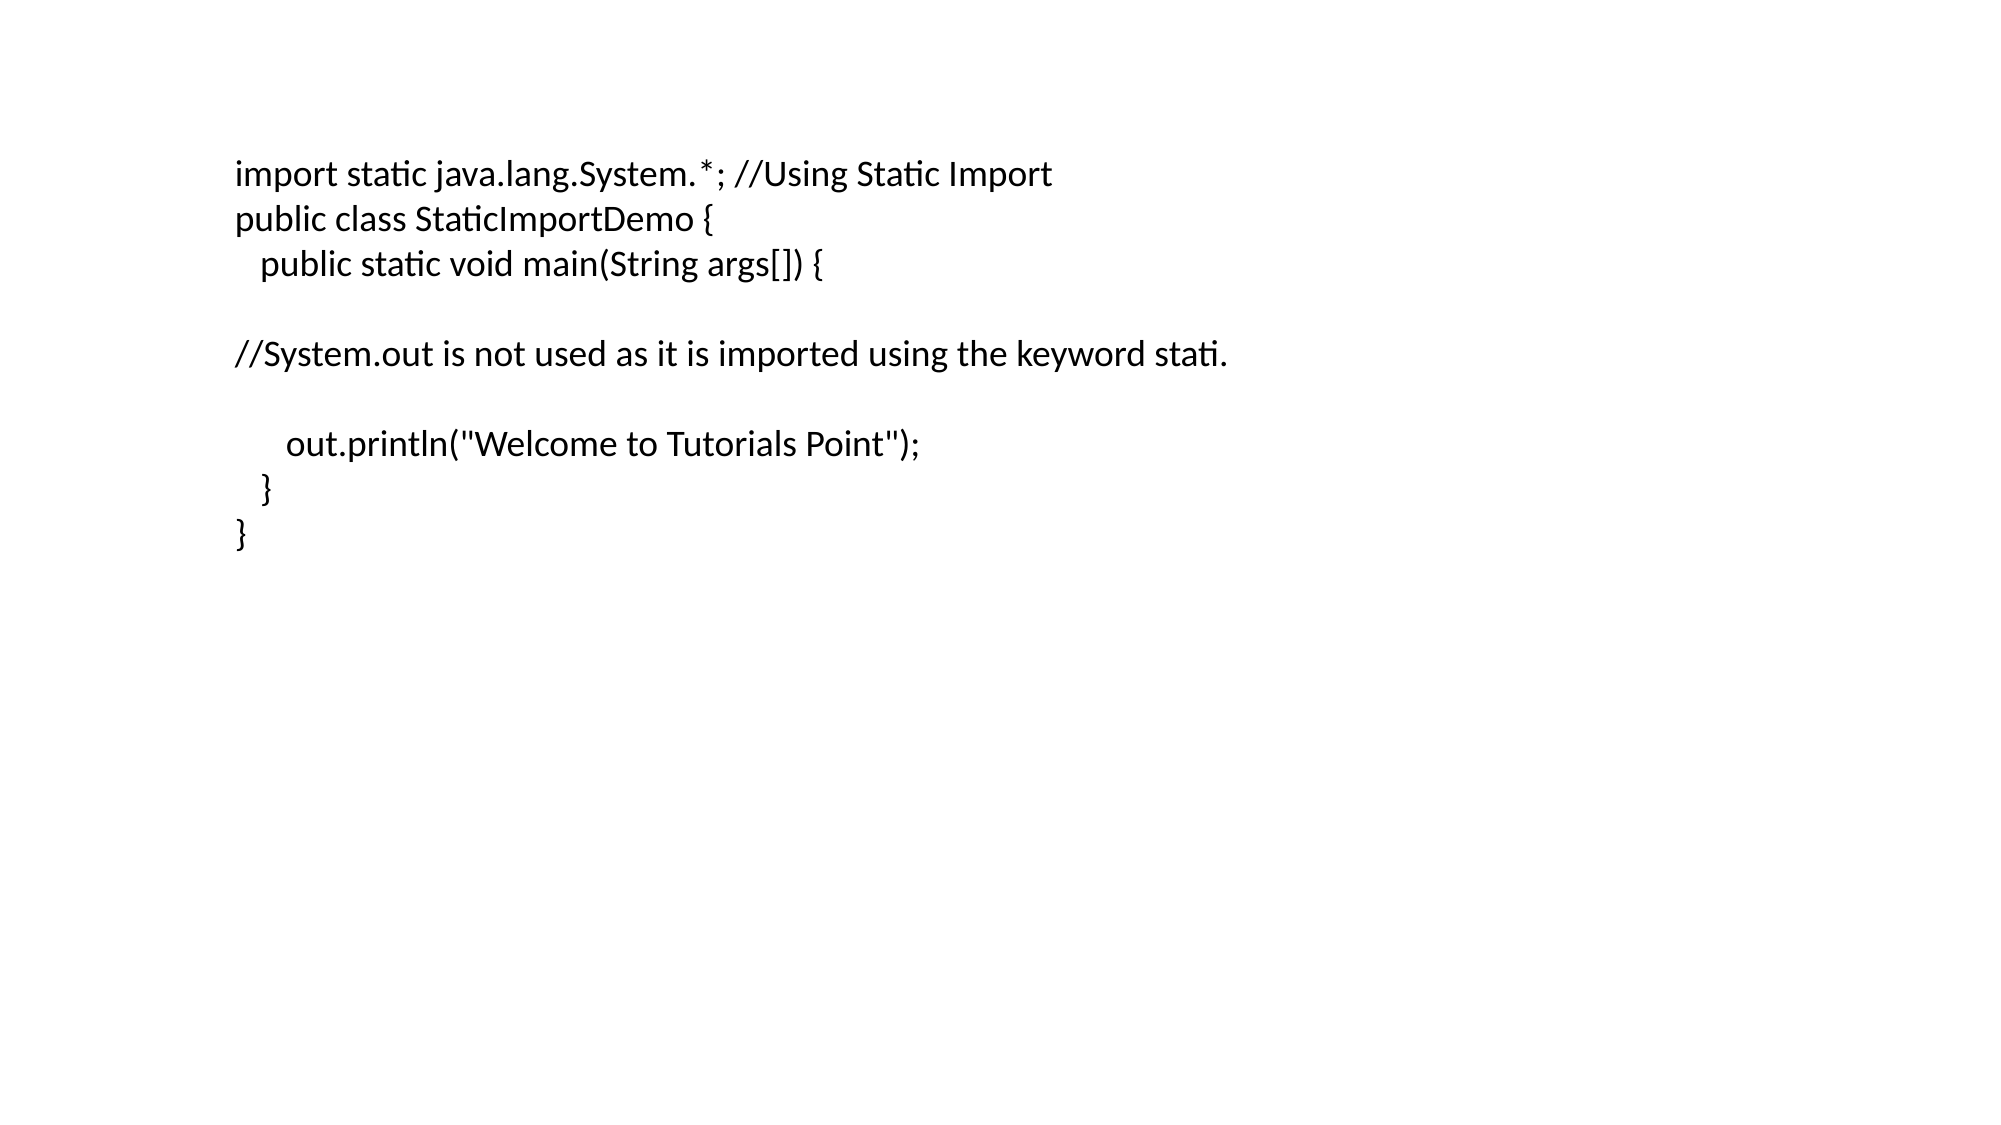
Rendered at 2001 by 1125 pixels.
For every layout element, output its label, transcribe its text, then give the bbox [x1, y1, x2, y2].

text_box import static java.lang.System.*; //Using Static Import public class StaticImportDemo { public static void main(String args[]) { //System.out is not used as it is imported using the keyword stati. out.println("Welcome to Tutorials Point"); } } [219, 141, 1804, 562]
